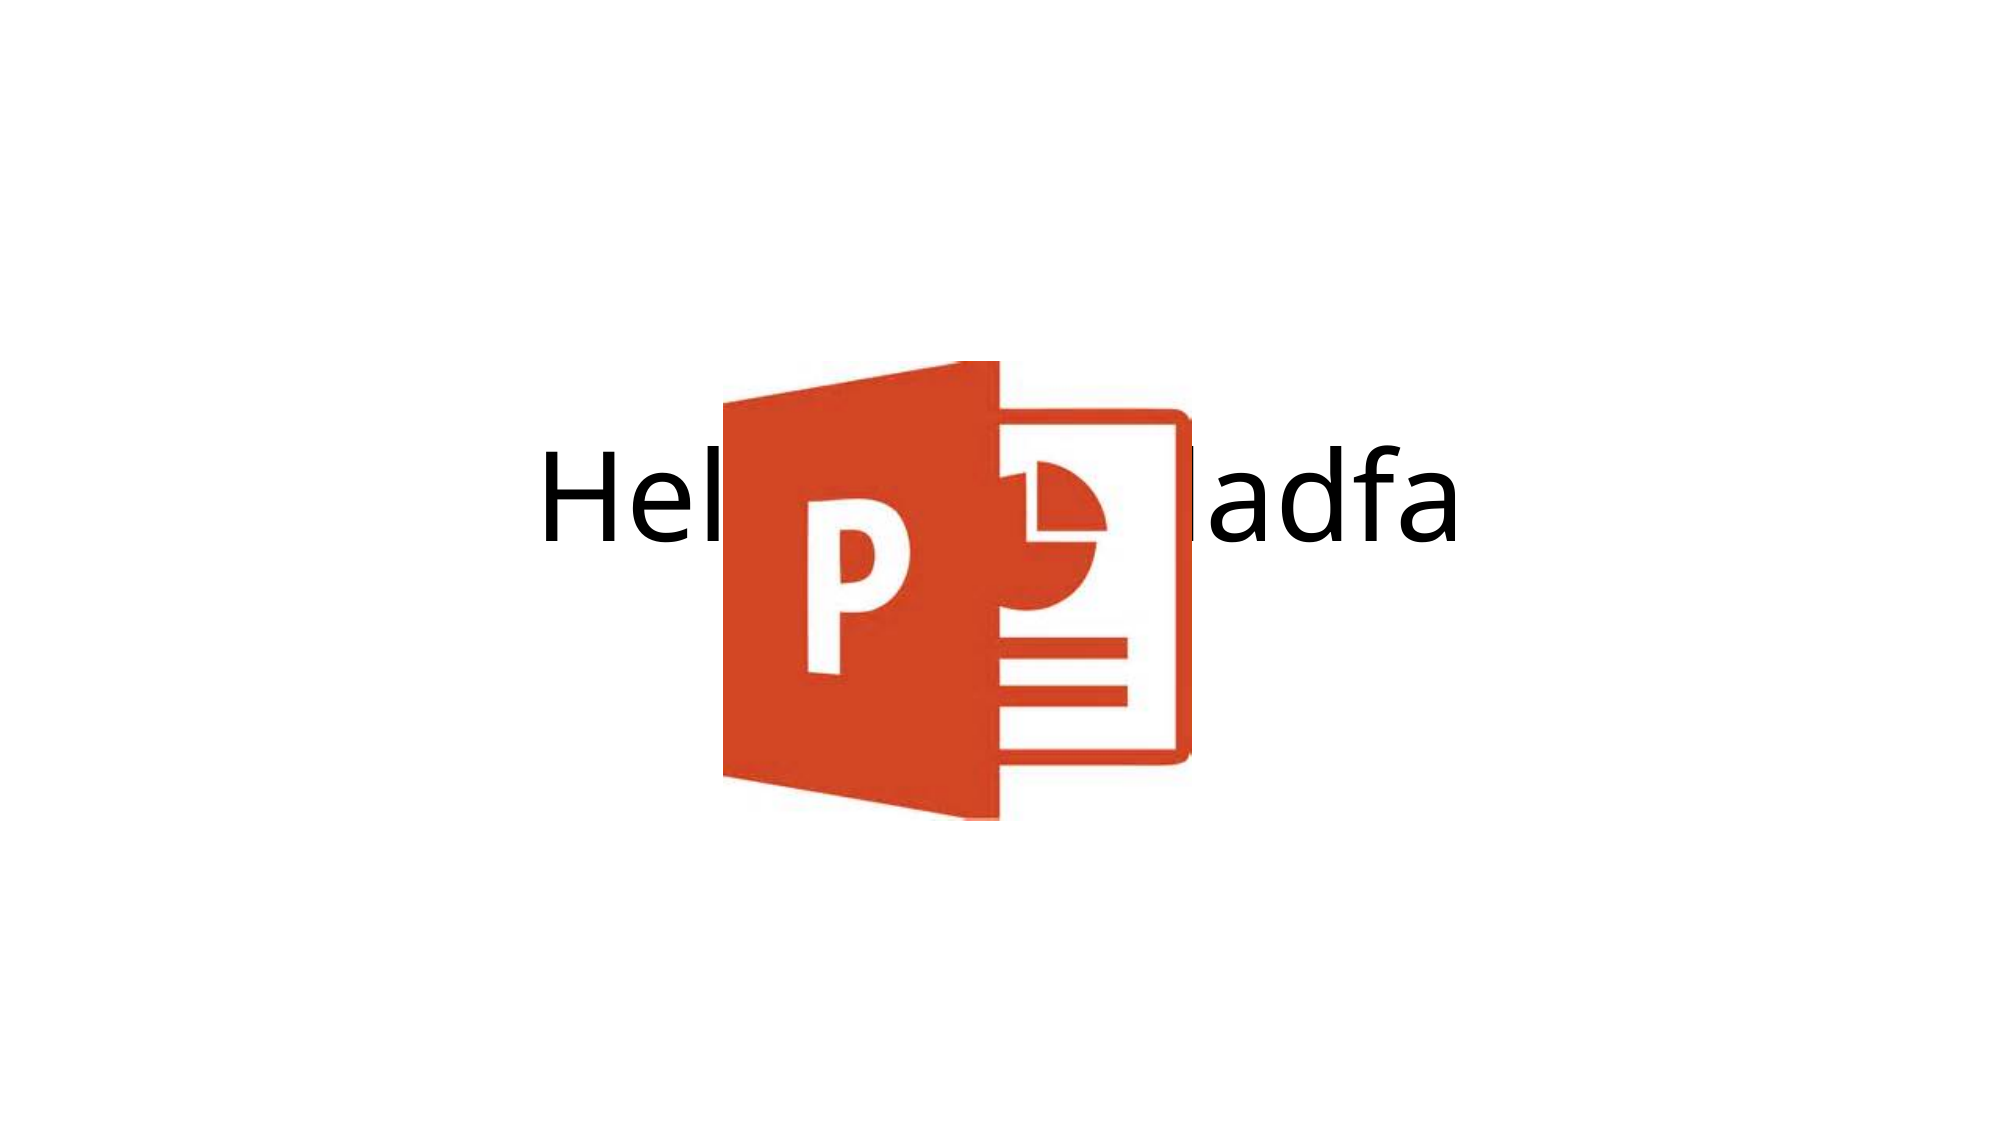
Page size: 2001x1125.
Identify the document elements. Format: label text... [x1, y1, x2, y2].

title Hello worldadfa [249, 184, 1750, 576]
subtitle icon.png [249, 590, 1750, 863]
picture [722, 361, 1192, 821]
